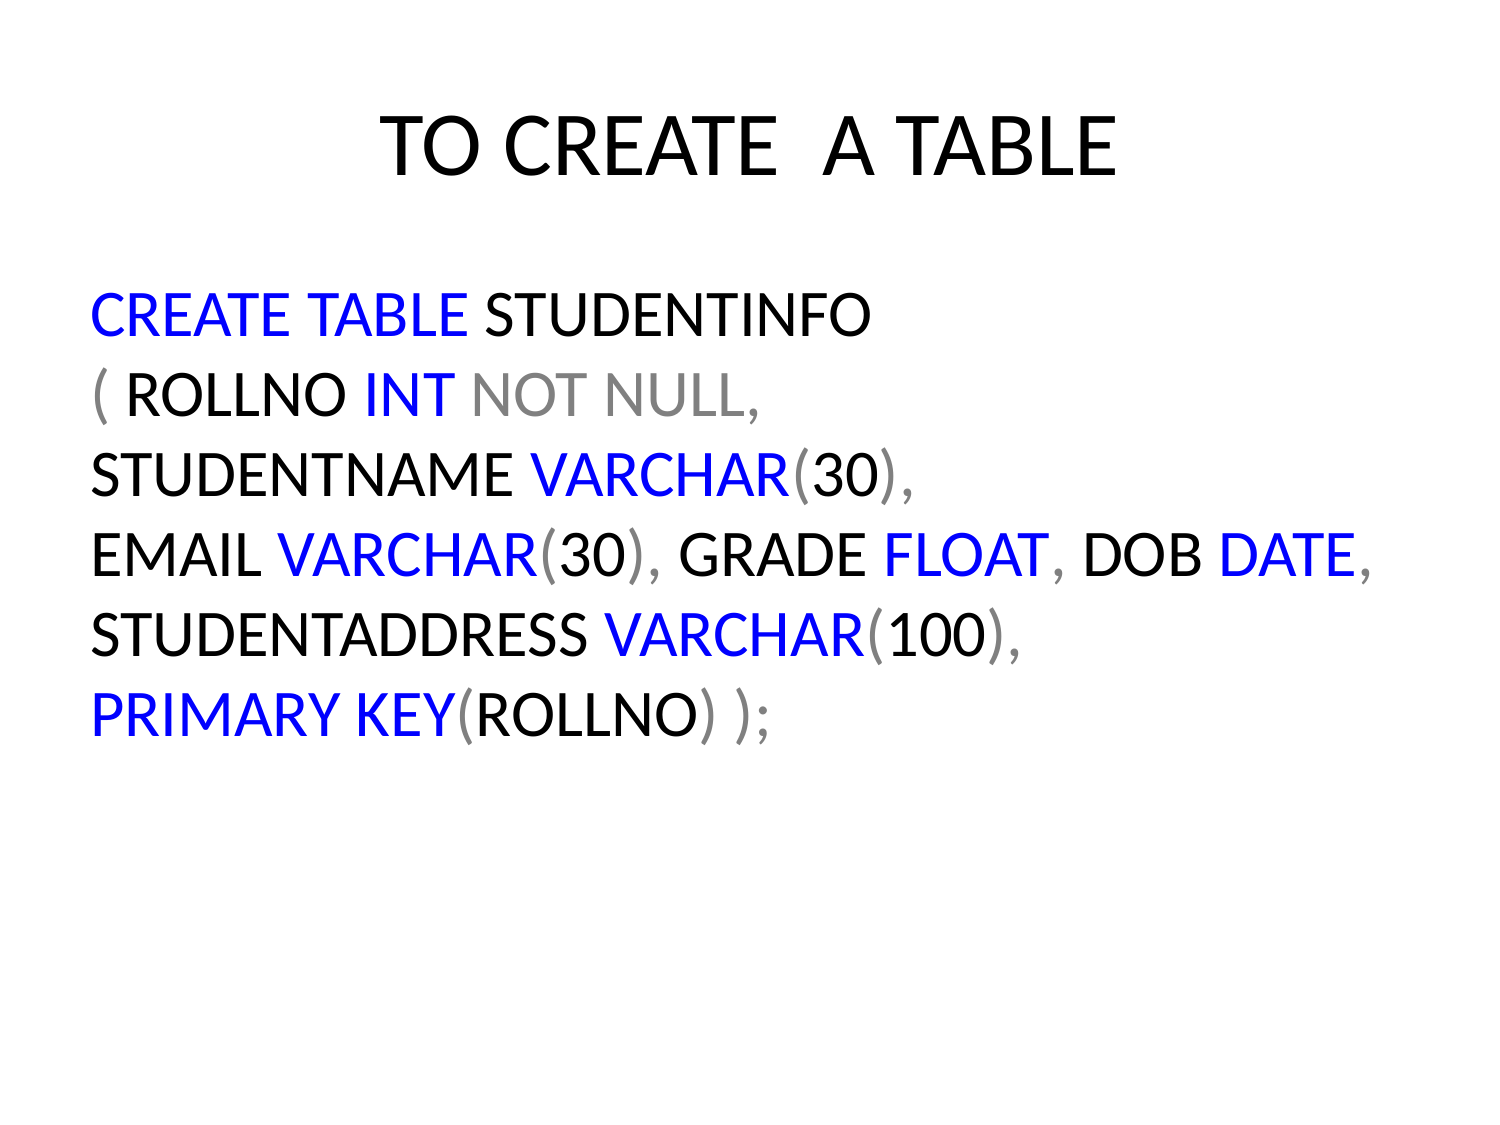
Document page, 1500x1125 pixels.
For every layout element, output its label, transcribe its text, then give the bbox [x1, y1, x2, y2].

list CREATE TABLE STUDENTINFO ( ROLLNO INT NOT NULL, STUDENTNAME VARCHAR(30), EMAIL VARCHAR(30), GRADE FLOAT, DOB DATE, STUDENTADDRESS VARCHAR(100), PRIMARY KEY(ROLLNO) ); [75, 262, 1425, 1005]
title TO CREATE A TABLE [75, 45, 1425, 233]
